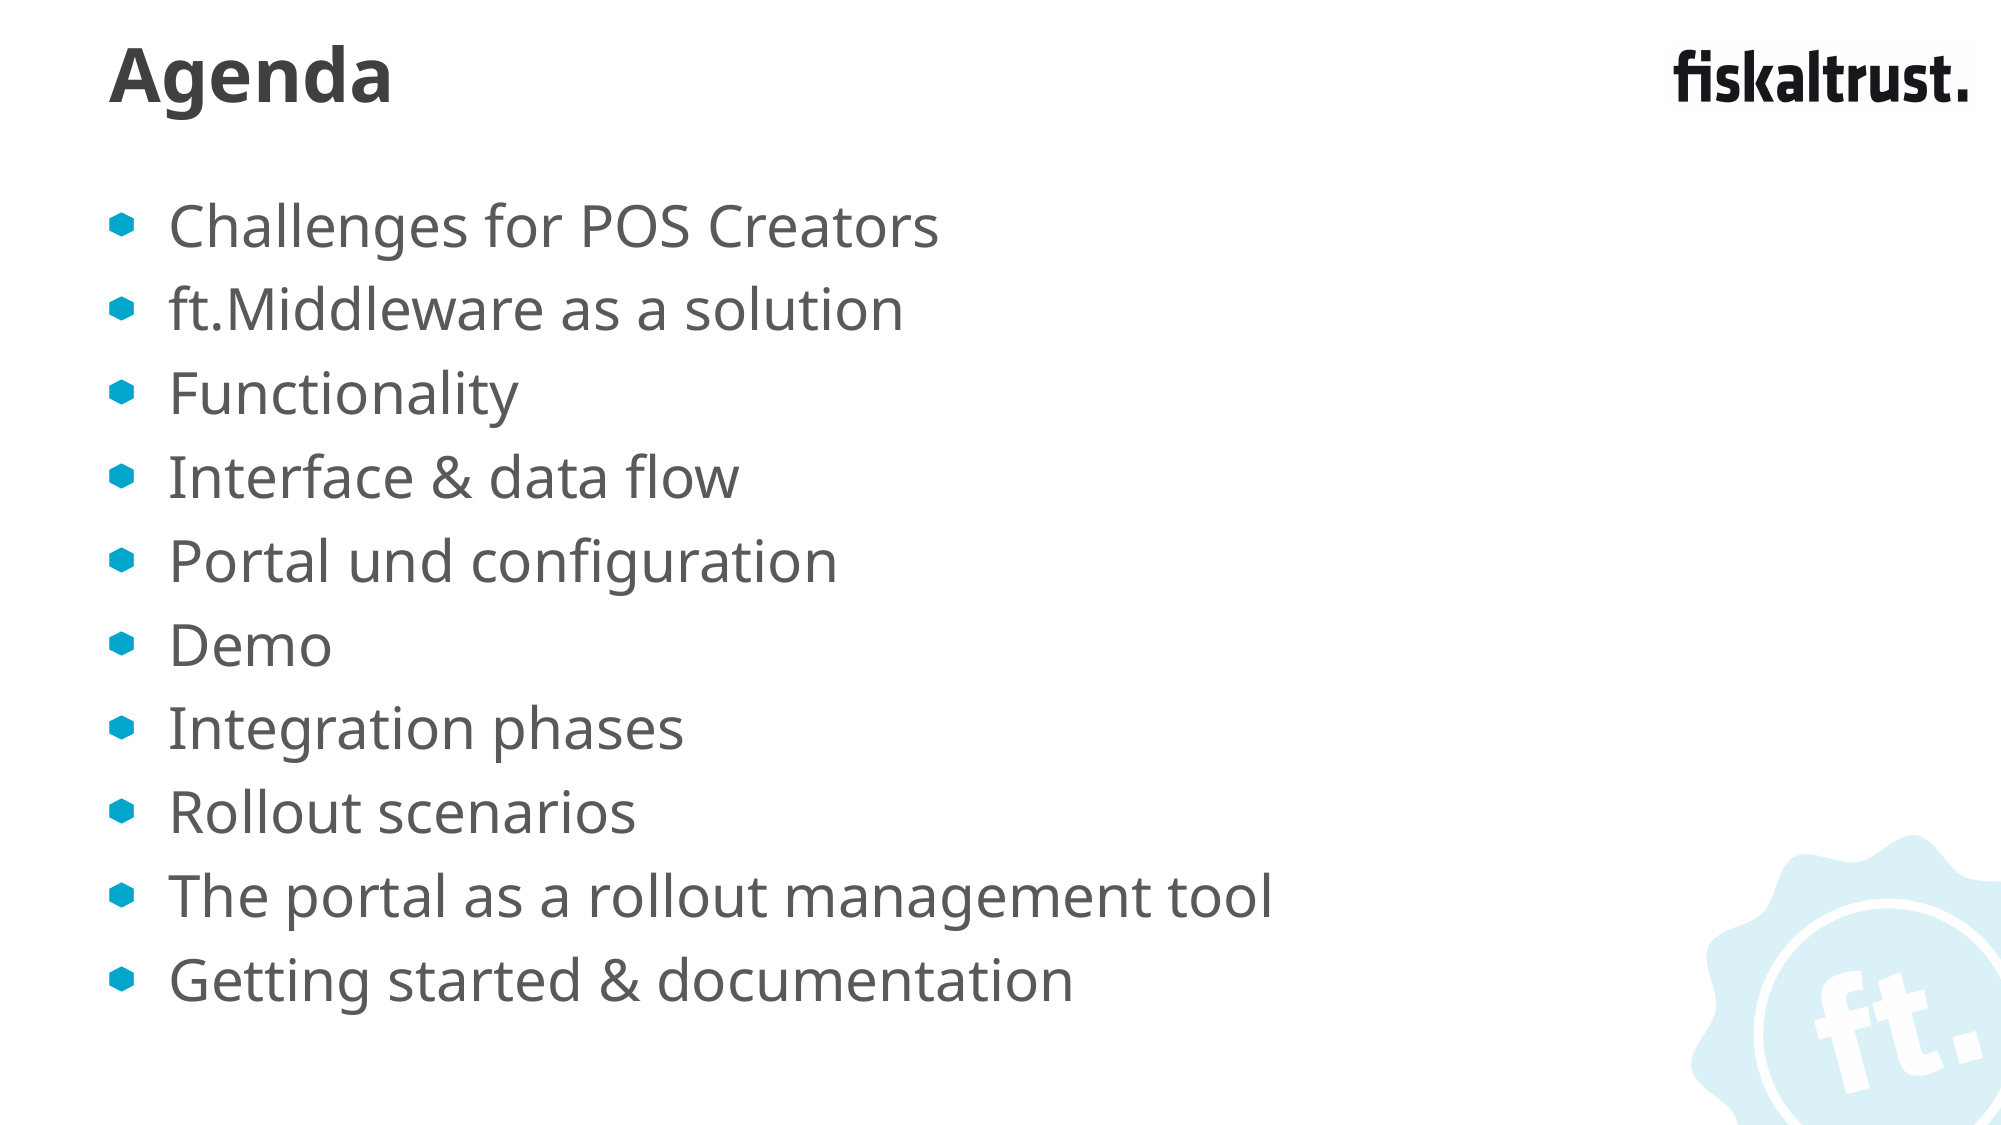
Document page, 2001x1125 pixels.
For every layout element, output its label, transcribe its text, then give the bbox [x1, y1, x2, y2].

picture [1667, 43, 1974, 109]
picture [124, 631, 134, 636]
picture [124, 651, 134, 656]
picture [124, 463, 134, 468]
picture [124, 316, 134, 321]
picture [124, 379, 134, 384]
picture [124, 484, 134, 489]
picture [109, 232, 119, 237]
picture [124, 547, 134, 552]
picture [124, 735, 134, 740]
picture [109, 212, 119, 217]
picture [124, 232, 134, 237]
picture [109, 296, 119, 301]
picture [109, 463, 119, 468]
title Agenda [94, 30, 1646, 118]
picture [109, 484, 119, 489]
list Challenges for POS Creators ft.Middleware as a solution Functionality Interface & data flow Portal und configuration Demo Integration phases Rollout scenarios The portal as a rollout management tool Getting started & documentation [94, 189, 1913, 1027]
picture [124, 212, 134, 217]
picture [1691, 835, 2000, 1125]
picture [124, 400, 134, 405]
picture [109, 966, 119, 971]
picture [109, 819, 119, 824]
picture [109, 735, 119, 740]
picture [124, 568, 134, 573]
picture [109, 316, 119, 321]
picture [124, 966, 134, 971]
picture [124, 903, 134, 908]
picture [109, 568, 119, 573]
picture [109, 400, 119, 405]
picture [109, 882, 119, 887]
picture [124, 296, 134, 301]
picture [109, 547, 119, 552]
picture [109, 715, 119, 720]
picture [109, 987, 119, 992]
picture [124, 987, 134, 992]
picture [124, 798, 134, 803]
picture [124, 715, 134, 720]
picture [109, 903, 119, 908]
picture [109, 379, 119, 384]
picture [109, 798, 119, 803]
picture [124, 819, 134, 824]
picture [109, 631, 119, 636]
picture [124, 882, 134, 887]
picture [109, 651, 119, 656]
